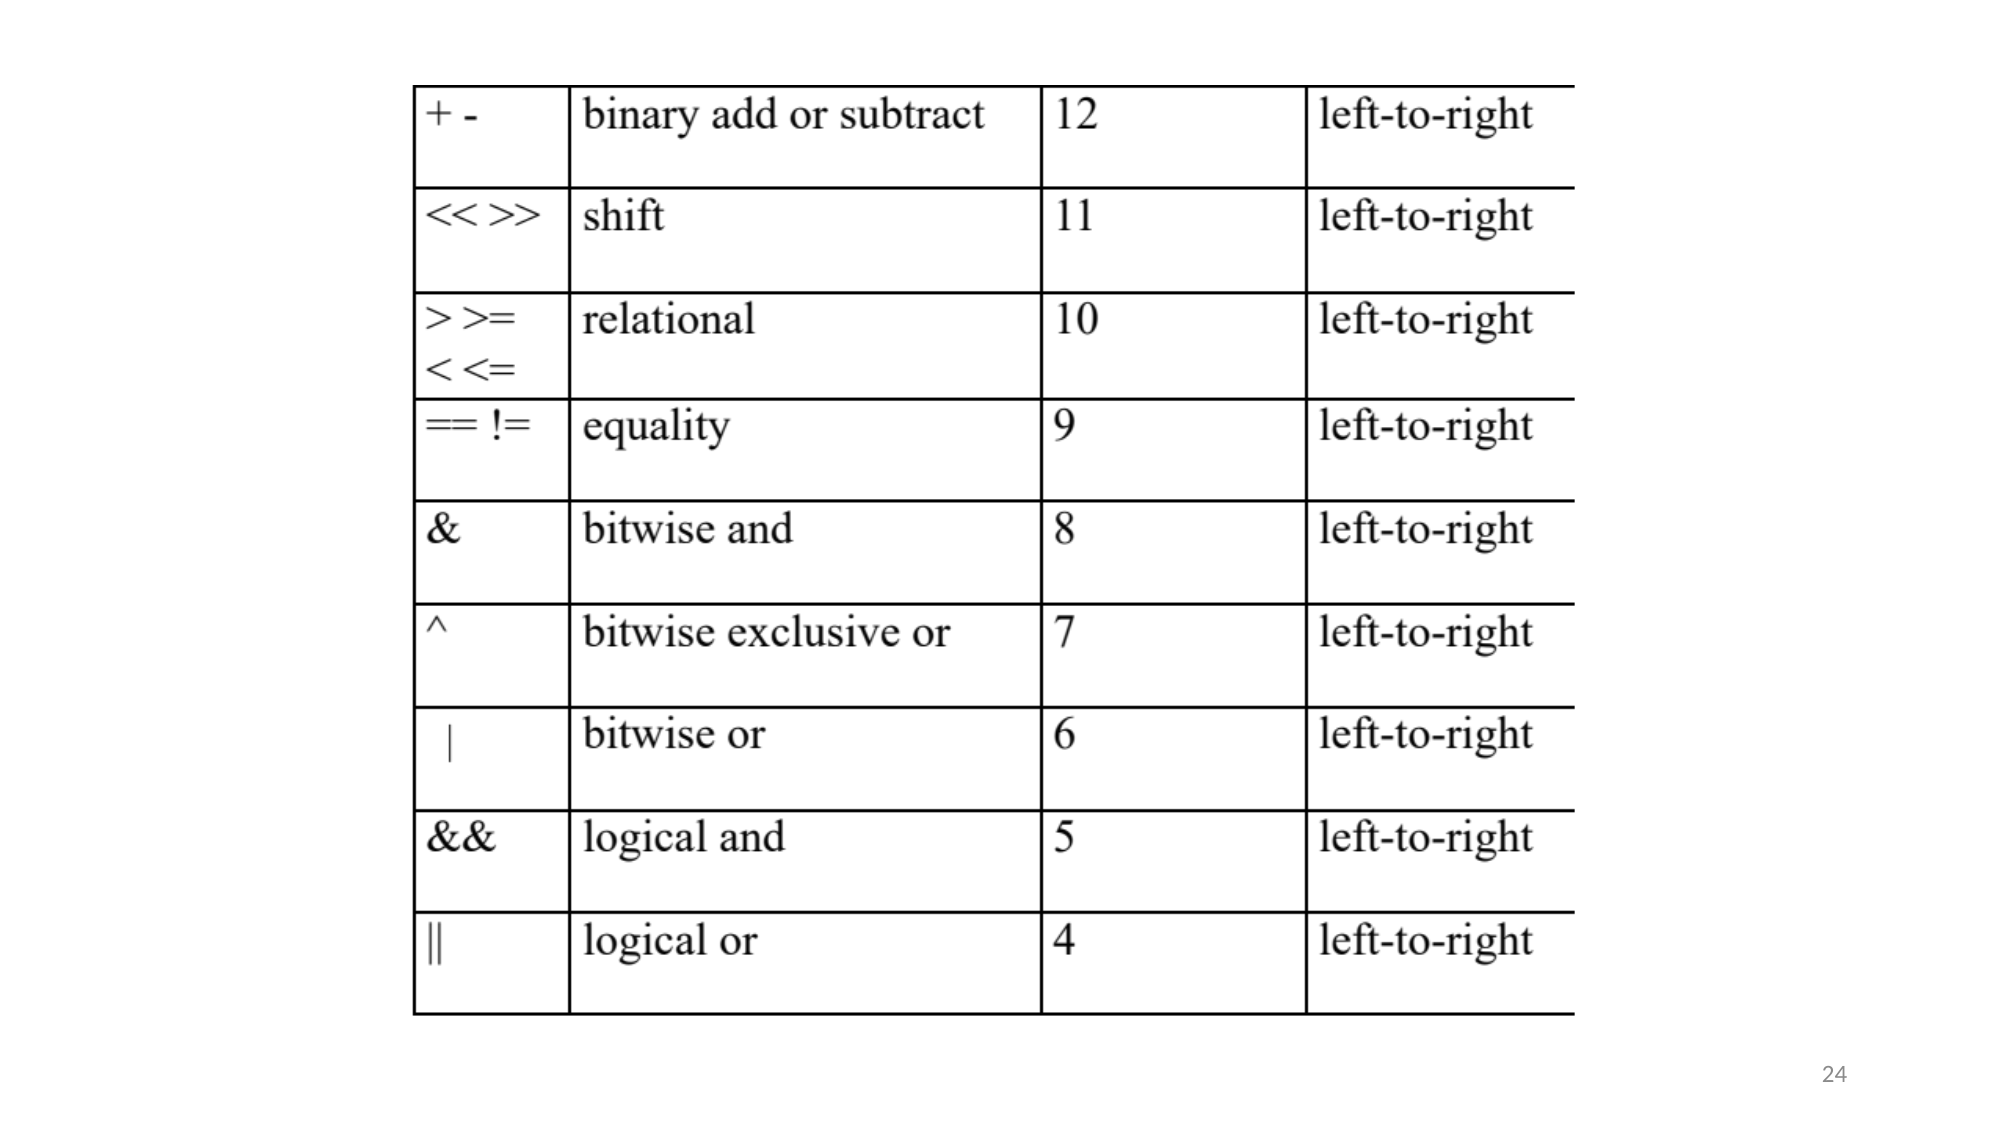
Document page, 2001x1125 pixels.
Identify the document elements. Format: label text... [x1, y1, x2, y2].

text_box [399, 85, 1575, 1088]
slide_number 24 [1412, 1042, 1863, 1103]
